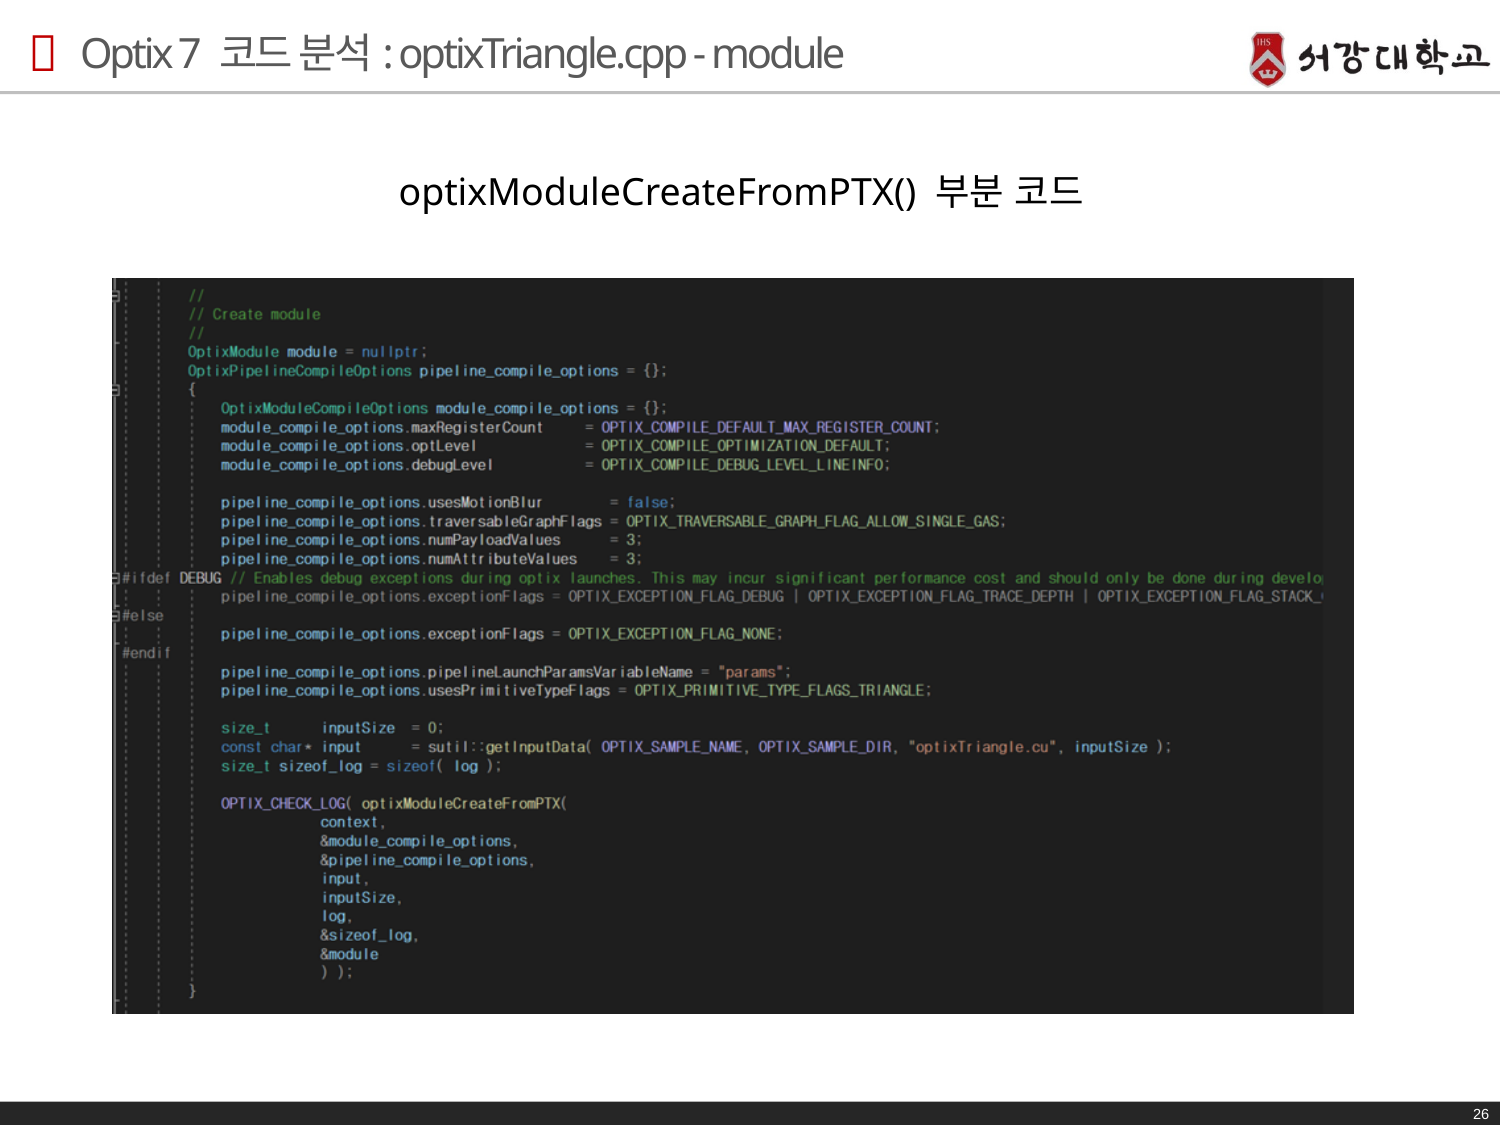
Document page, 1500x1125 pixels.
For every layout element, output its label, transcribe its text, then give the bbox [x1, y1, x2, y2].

picture [1241, 18, 1491, 90]
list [111, 278, 1355, 1014]
title Optix 7 코드 분석: optixTriangle.cpp - module [64, 16, 1380, 88]
text_box optixModuleCreateFromPTX() 부분 코드 [383, 160, 1154, 221]
slide_number 26 [1154, 1101, 1500, 1125]
